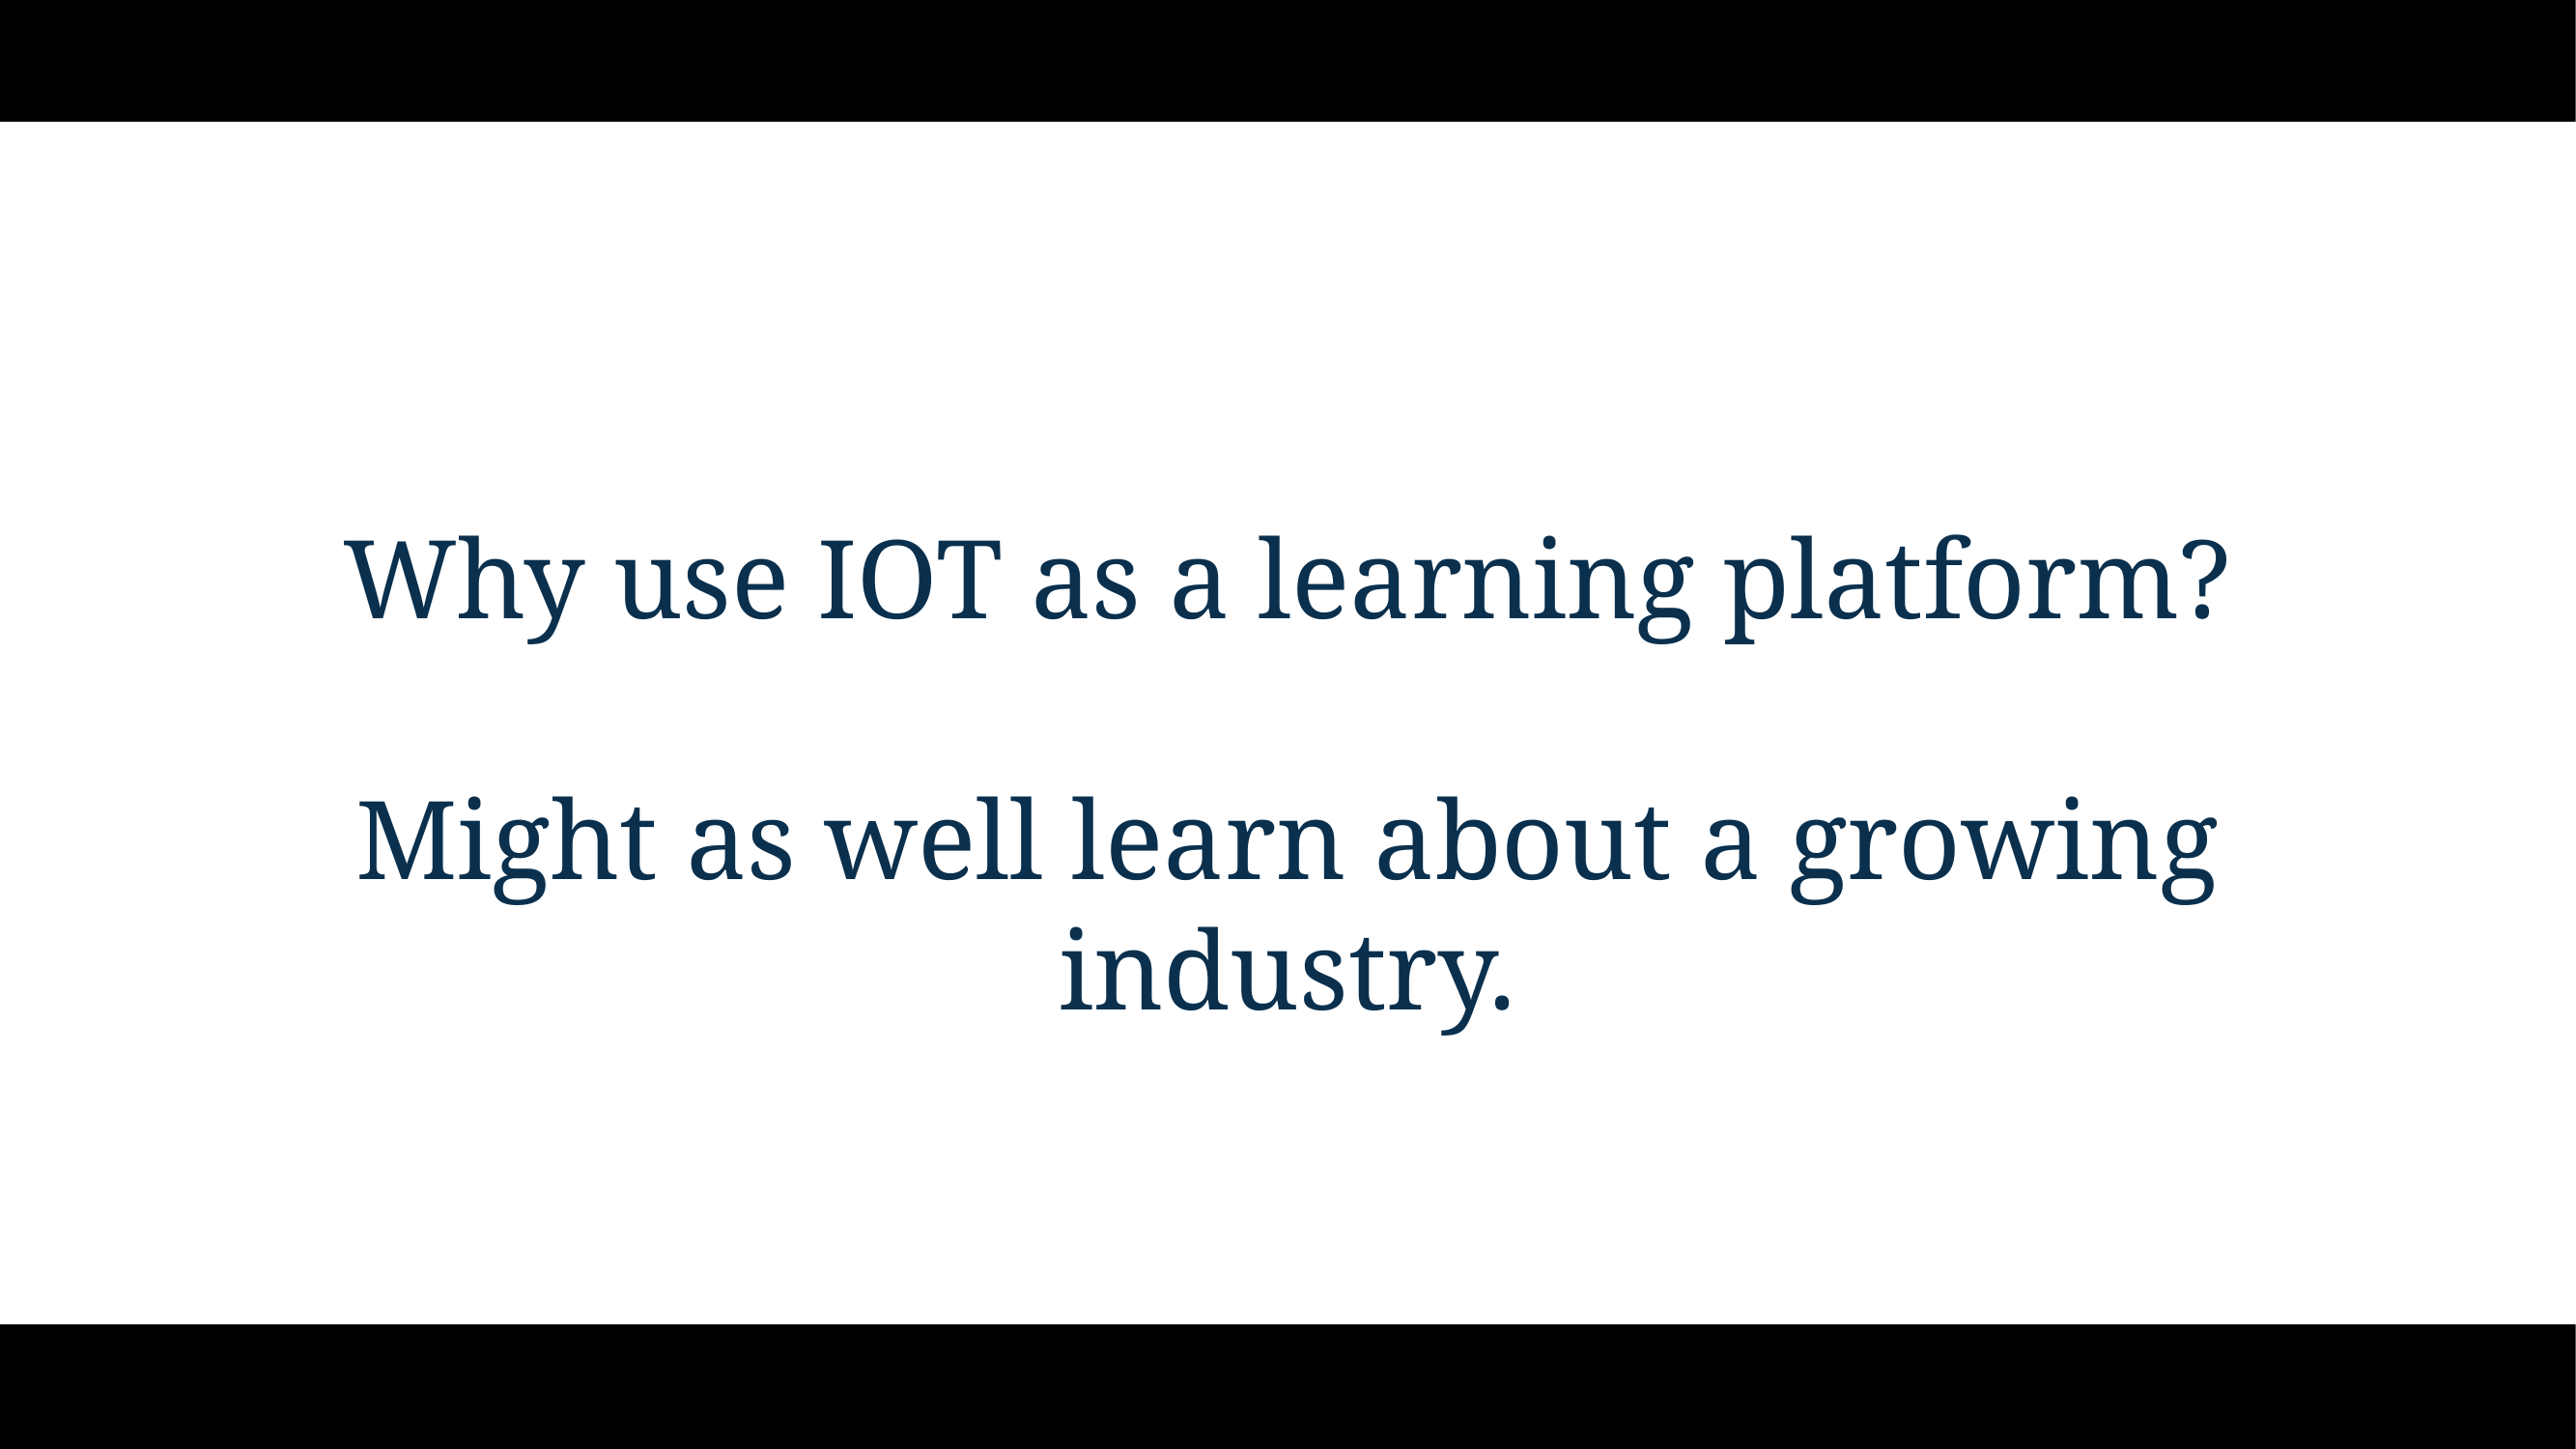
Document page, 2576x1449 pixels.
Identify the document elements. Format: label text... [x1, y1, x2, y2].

title Why use IOT as a learning platform? Might as well learn about a growing industry. [184, 496, 2392, 1042]
